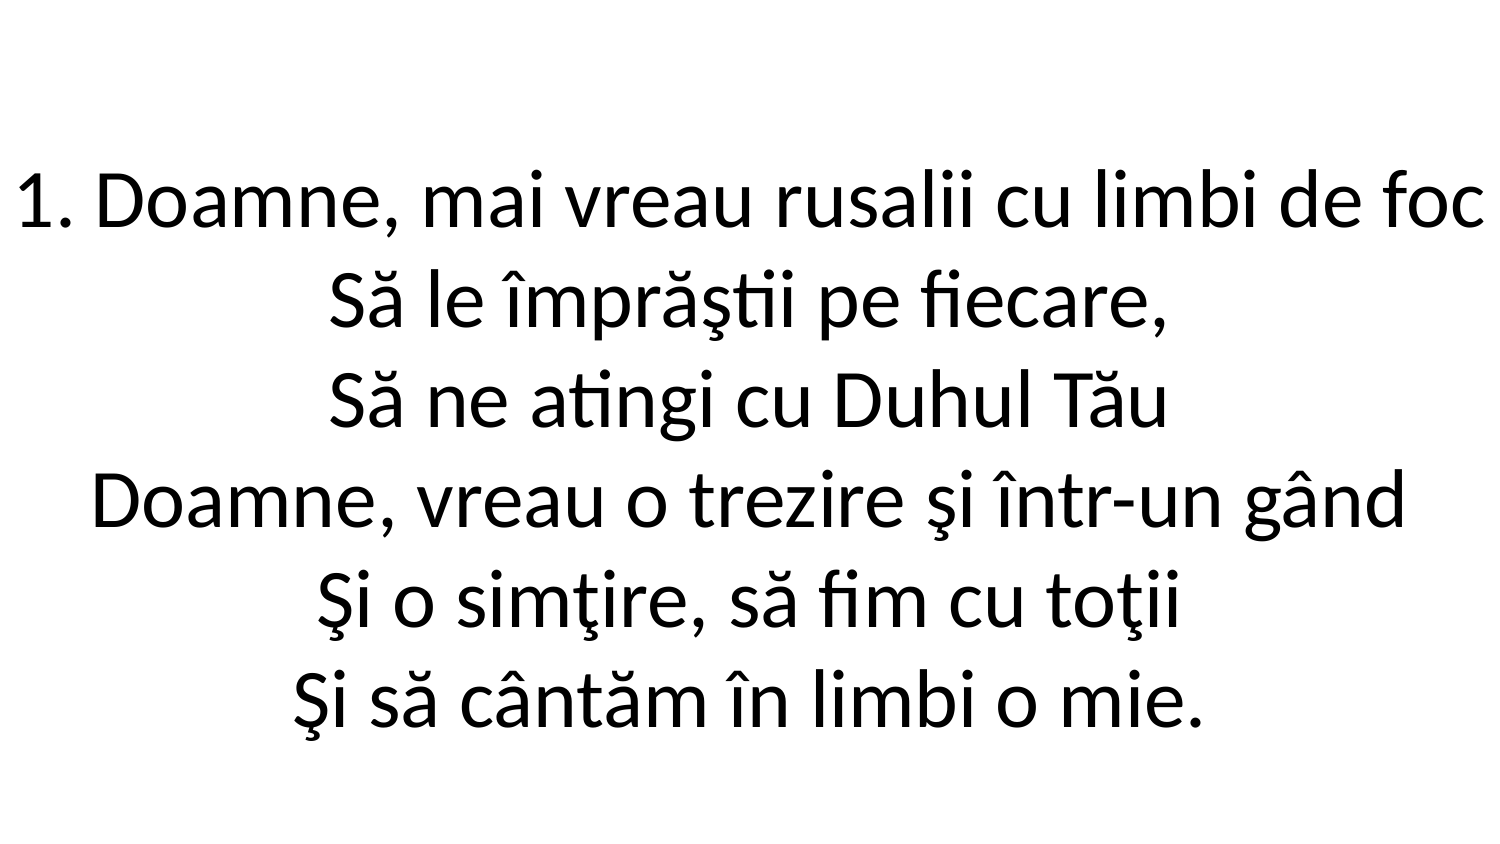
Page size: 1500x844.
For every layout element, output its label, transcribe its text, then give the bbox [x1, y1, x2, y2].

text_box 1. Doamne, mai vreau rusalii cu limbi de foc Să le împrăştii pe fiecare, Să ne atingi cu Duhul Tău Doamne, vreau o trezire şi într-un gând Şi o simţire, să fim cu toţii Şi să cântăm în limbi o mie. [0, 92, 1500, 752]
